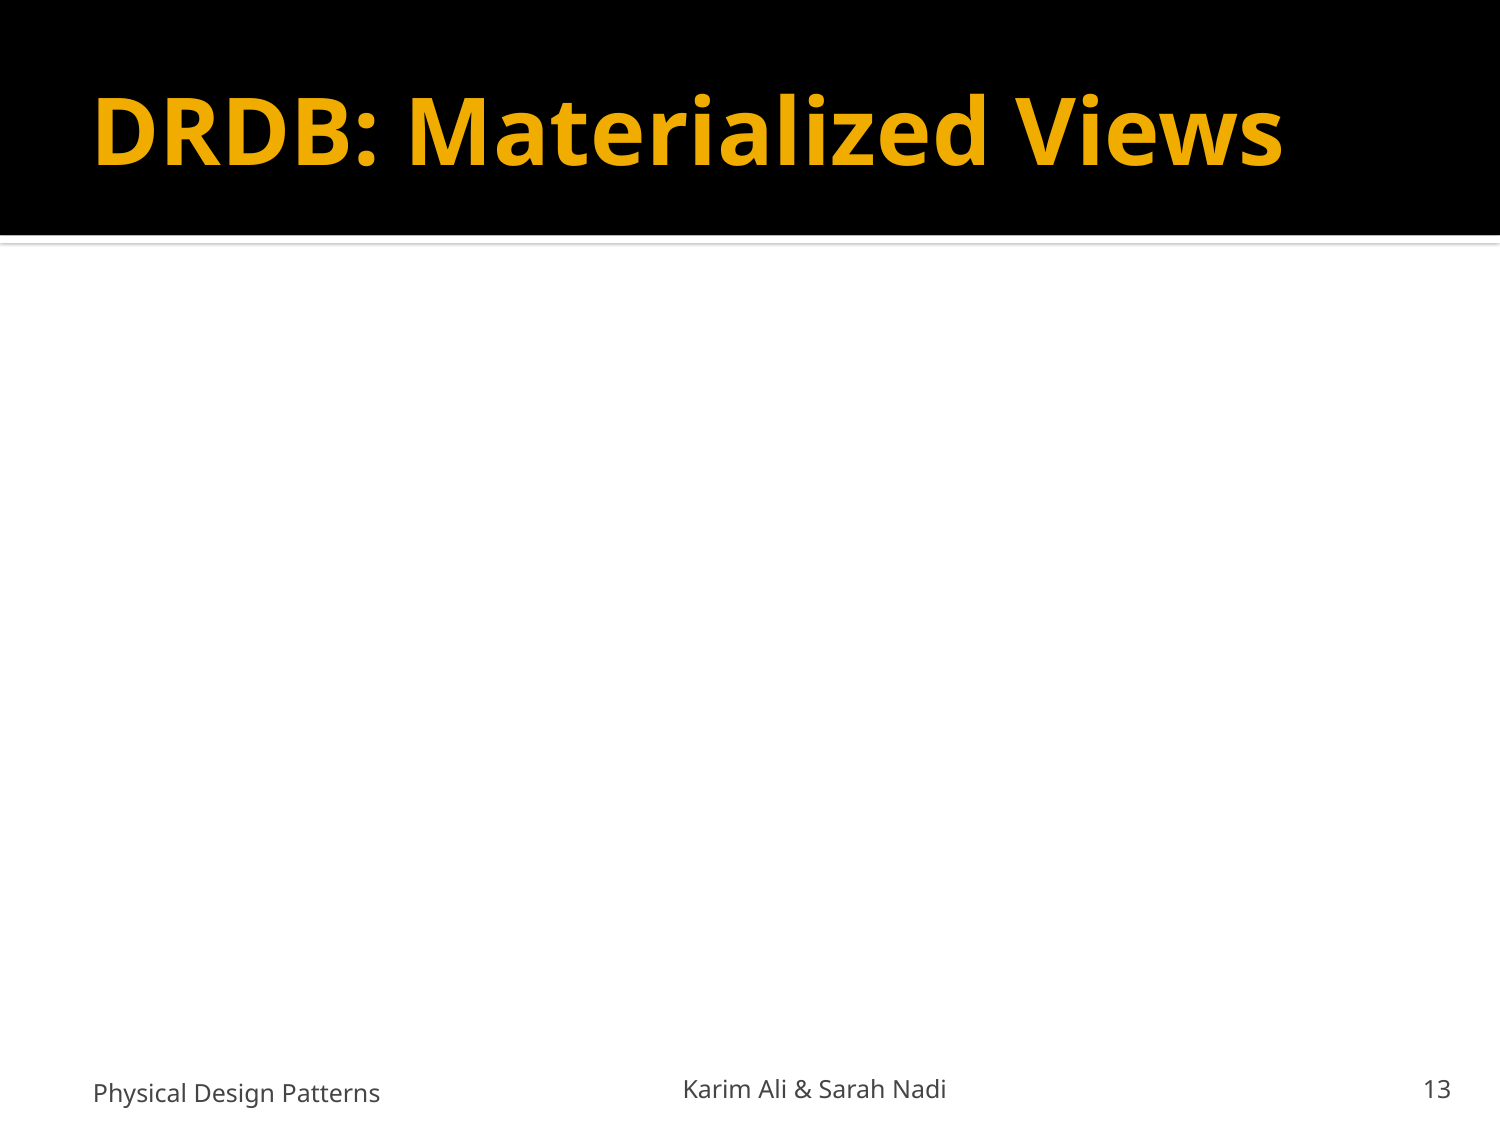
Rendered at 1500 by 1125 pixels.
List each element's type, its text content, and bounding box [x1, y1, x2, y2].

footer Karim Ali & Sarah Nadi [363, 1062, 1267, 1108]
slide_number Physical Design Patterns [75, 1062, 363, 1108]
slide_number 13 [1345, 1062, 1467, 1108]
title DRDB: Materialized Views [75, 25, 1425, 231]
